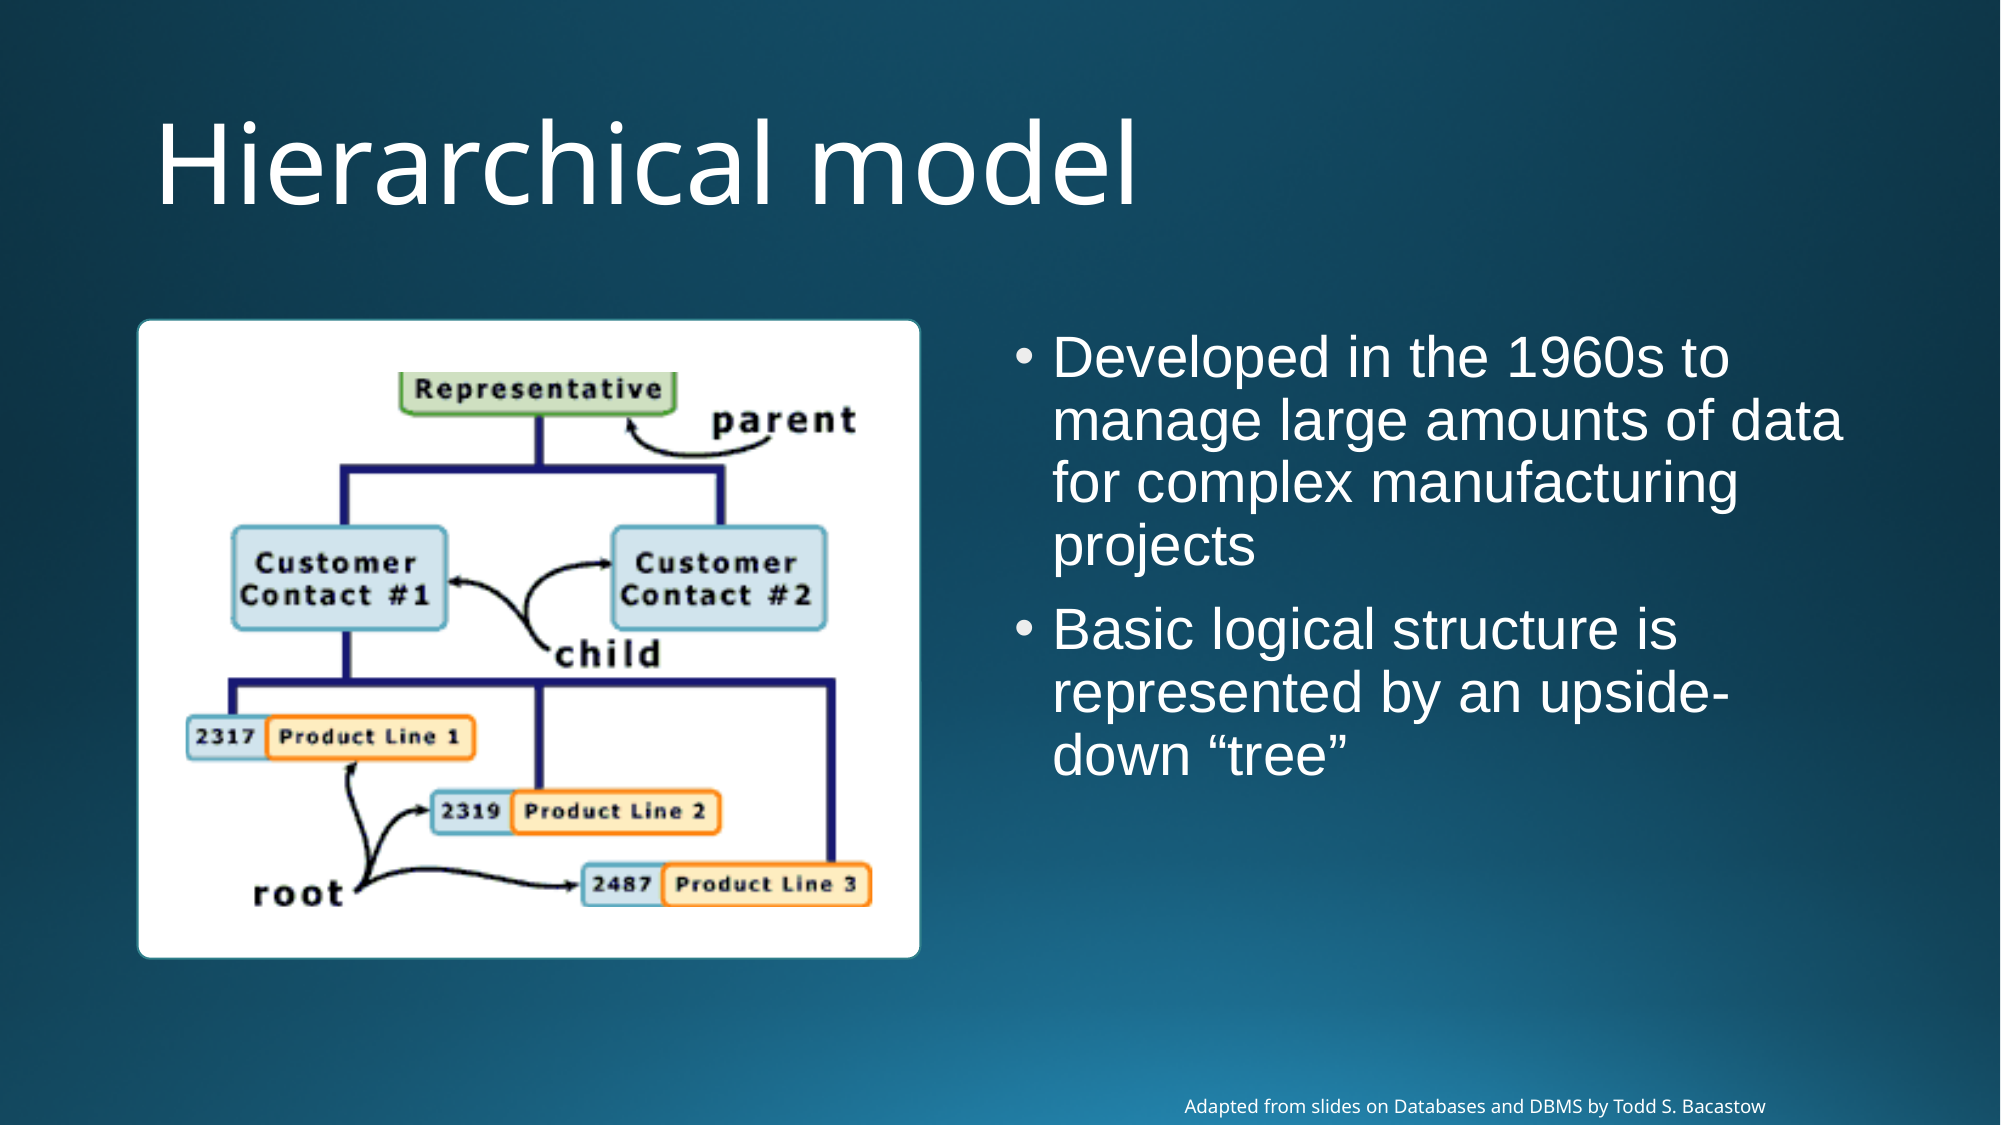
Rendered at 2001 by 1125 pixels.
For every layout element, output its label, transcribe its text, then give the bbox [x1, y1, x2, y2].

text_box [136, 318, 922, 960]
title Hierarchical model [137, 59, 1863, 278]
list Developed in the 1960s to manage large amounts of data for complex manufacturing projects Basic logical structure is represented by an upside-down “tree” [999, 319, 1863, 1014]
text_box Adapted from slides on Databases and DBMS by Todd S. Bacastow [1169, 1087, 1781, 1125]
picture [0, 0, 2001, 1125]
